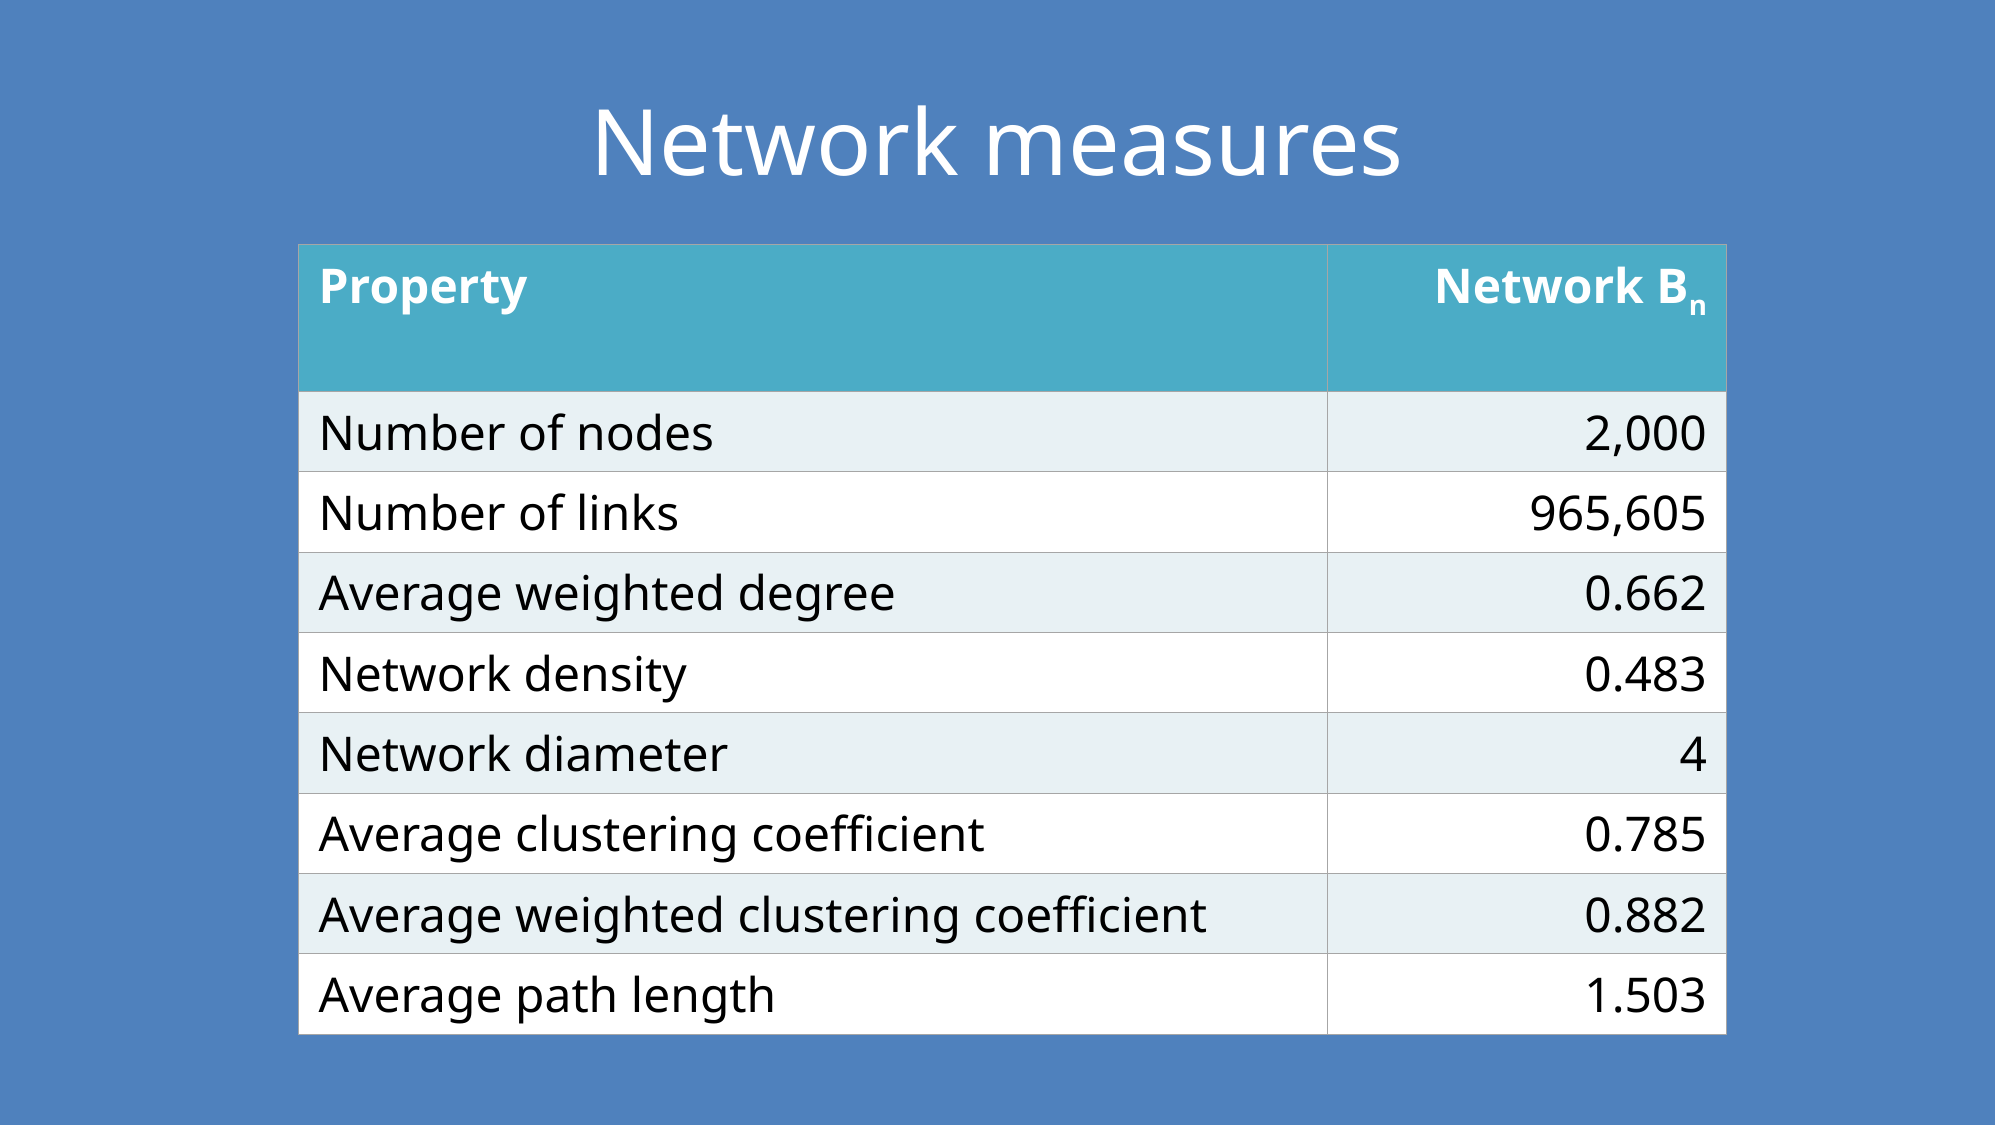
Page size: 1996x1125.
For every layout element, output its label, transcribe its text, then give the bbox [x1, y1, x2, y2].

table_cell 0.662 [1328, 553, 1726, 632]
table_header Network Bn [1328, 245, 1726, 391]
table_cell 0.483 [1328, 633, 1726, 712]
table_cell 0.785 [1328, 794, 1726, 873]
table_cell Number of links [299, 472, 1327, 552]
table_cell 4 [1328, 713, 1726, 793]
table_cell Network diameter [299, 713, 1327, 793]
table_cell Average weighted degree [299, 553, 1327, 632]
table_cell Average weighted clustering coefficient [299, 874, 1327, 953]
table_cell 1.503 [1328, 954, 1726, 1034]
table_header Property [299, 245, 1327, 391]
table_cell Network density [299, 633, 1327, 712]
table_cell Average clustering coefficient [299, 794, 1327, 873]
table_cell 965,605 [1328, 472, 1726, 552]
table_cell 2,000 [1328, 392, 1726, 471]
table_cell Number of nodes [299, 392, 1327, 471]
title Network measures [0, 45, 1996, 233]
table_cell Average path length [299, 954, 1327, 1034]
table_cell 0.882 [1328, 874, 1726, 953]
